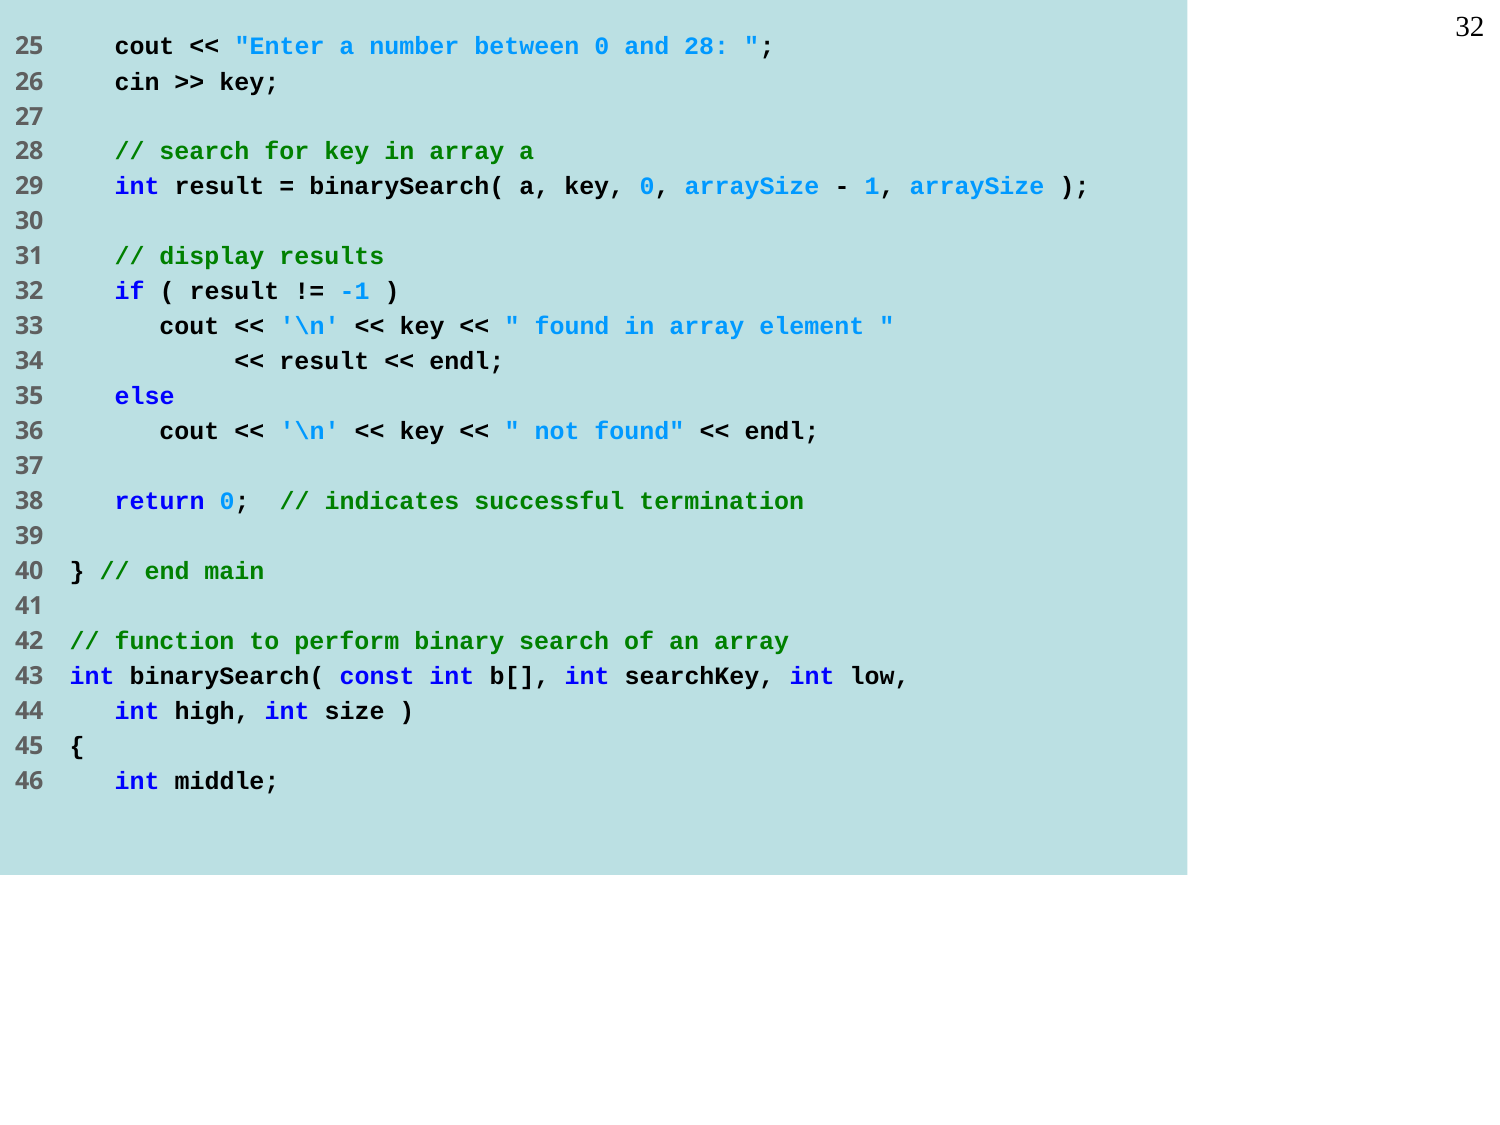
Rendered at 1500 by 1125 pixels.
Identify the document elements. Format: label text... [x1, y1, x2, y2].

subtitle 25 cout << "Enter a number between 0 and 28: "; 26 cin >> key; 27 28 // search for key in array a 29 int result = binarySearch( a, key, 0, arraySize - 1, arraySize ); 30 31 // display results 32 if ( result != -1 ) 33 cout << '\n' << key << " found in array element " 34 << result << endl; 35 else 36 cout << '\n' << key << " not found" << endl; 37 38 return 0; // indicates successful termination 39 40 } // end main 41 42 // function to perform binary search of an array 43 int binarySearch( const int b[], int searchKey, int low, 44 int high, int size ) 45 { 46 int middle; [0, 0, 1188, 876]
slide_number 32 [1424, 0, 1500, 76]
